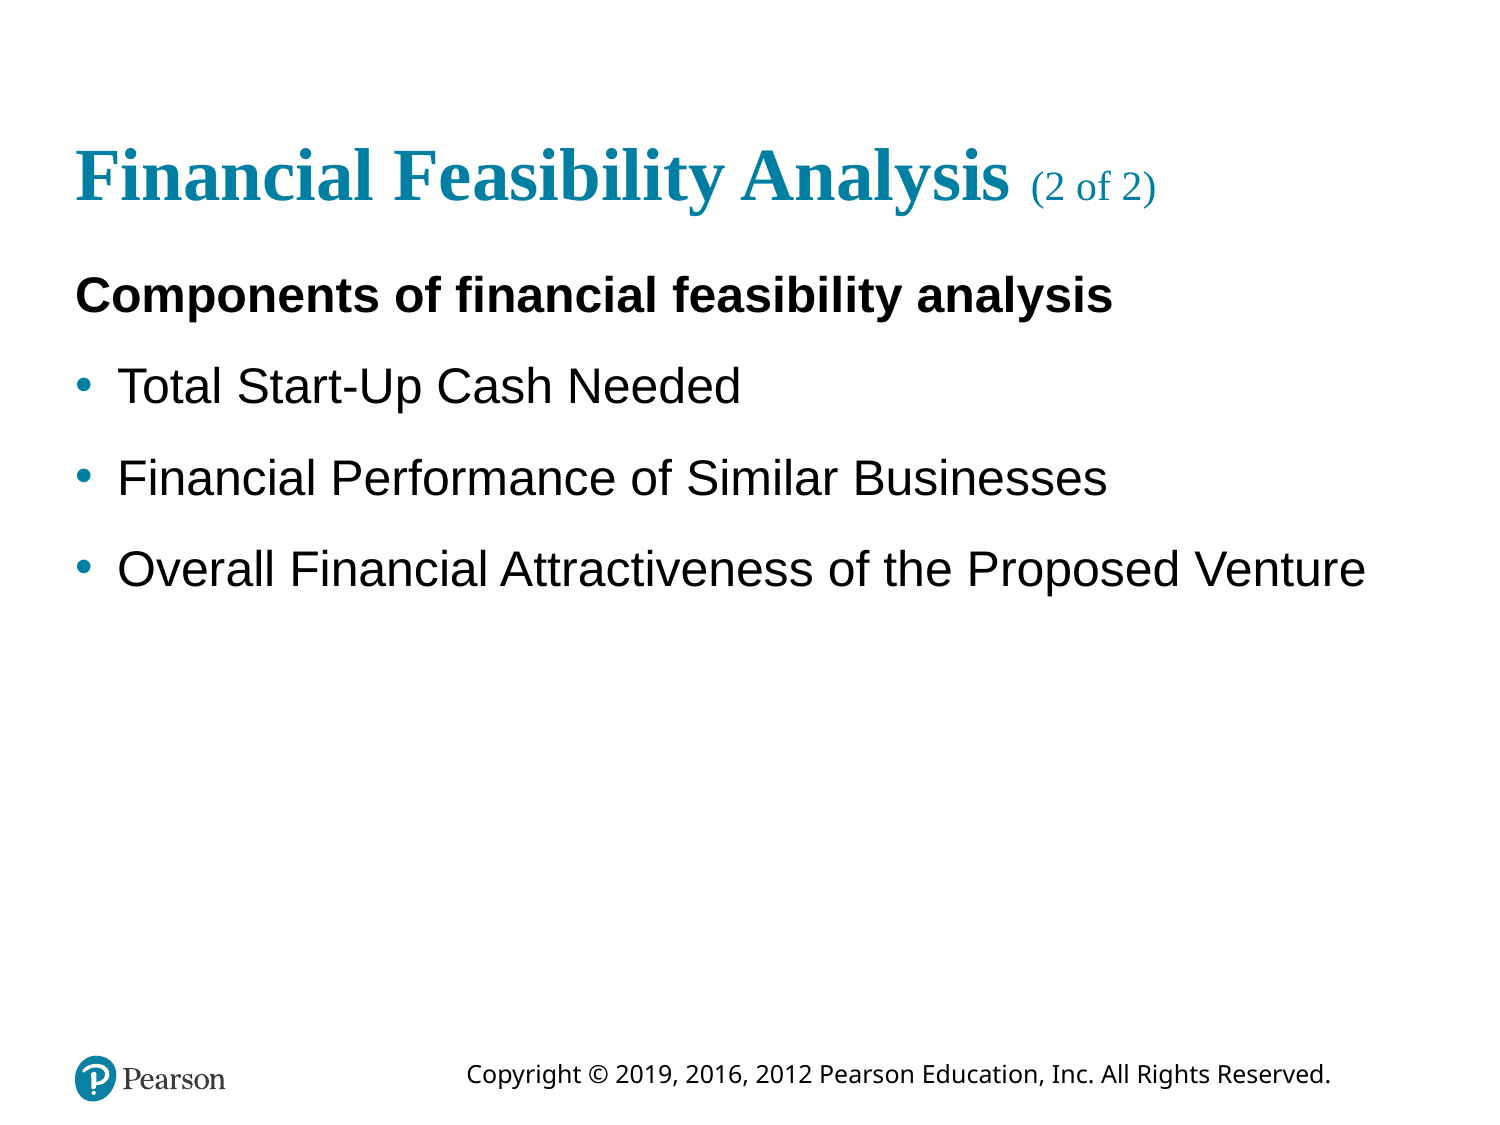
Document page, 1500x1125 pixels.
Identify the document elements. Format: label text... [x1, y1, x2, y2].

title Financial Feasibility Analysis (2 of 2) [75, 35, 1425, 216]
list Components of financial feasibility analysis Total Start-Up Cash Needed Financial Performance of Similar Businesses Overall Financial Attractiveness of the Proposed Venture [75, 262, 1425, 688]
